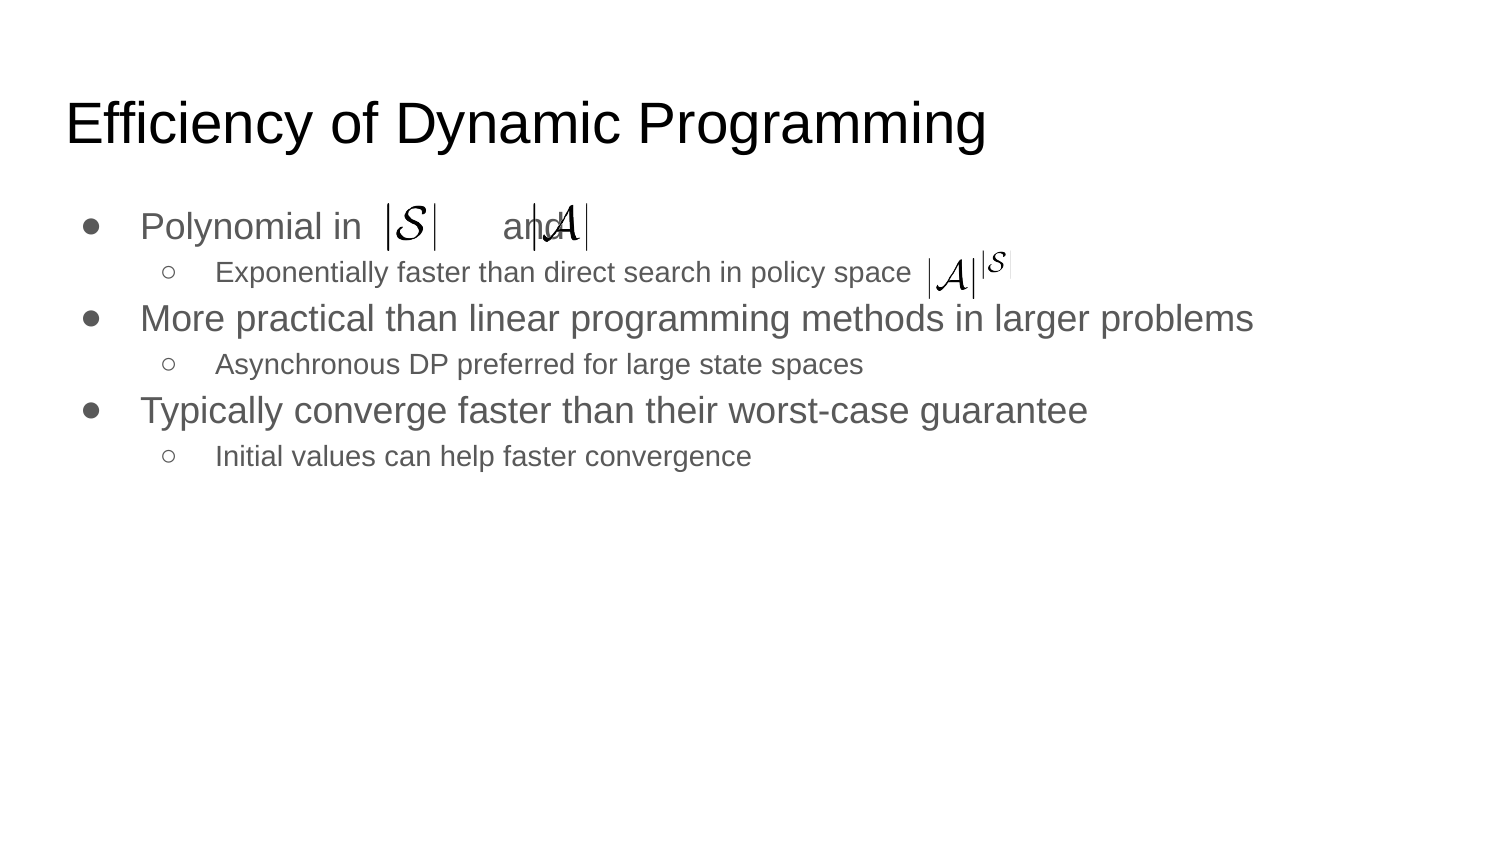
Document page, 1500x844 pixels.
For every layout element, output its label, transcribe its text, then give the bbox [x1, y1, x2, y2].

text_box [533, 203, 588, 251]
text_box [387, 203, 436, 251]
text_box [928, 250, 1011, 299]
text_box Polynomial in and Exponentially faster than direct search in policy space More practical than linear programming methods in larger problems Asynchronous DP preferred for large state spaces Typically converge faster than their worst-case guarantee Initial values can help faster convergence [77, 190, 1259, 473]
title Efficiency of Dynamic Programming [63, 82, 990, 226]
